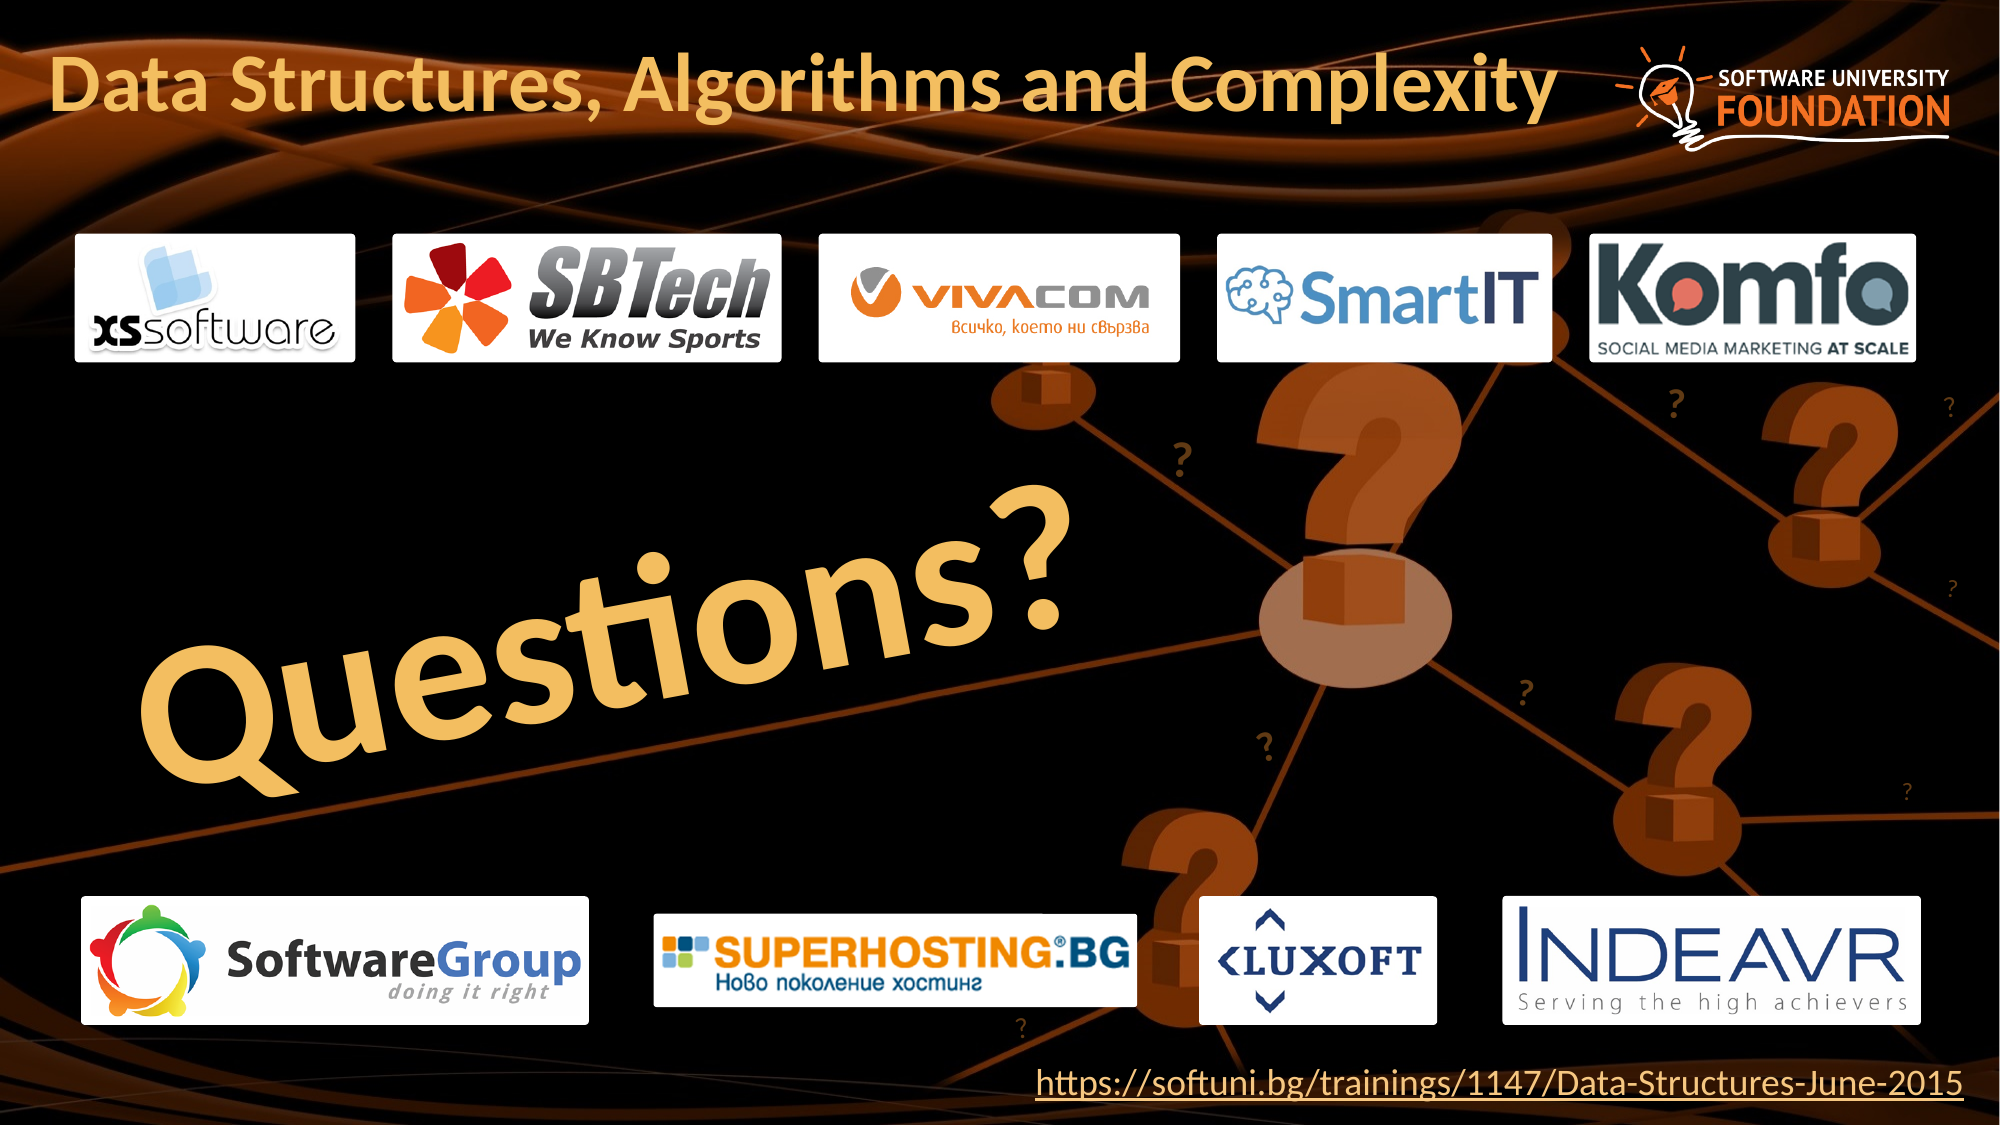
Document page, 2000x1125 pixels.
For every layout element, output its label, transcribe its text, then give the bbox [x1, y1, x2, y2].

title Data Structures, Algorithms and Complexity [30, 19, 1595, 150]
picture [0, 0, 2000, 1125]
list https://softuni.bg/trainings/1147/Data-Structures-June-2015 [250, 1050, 1971, 1110]
